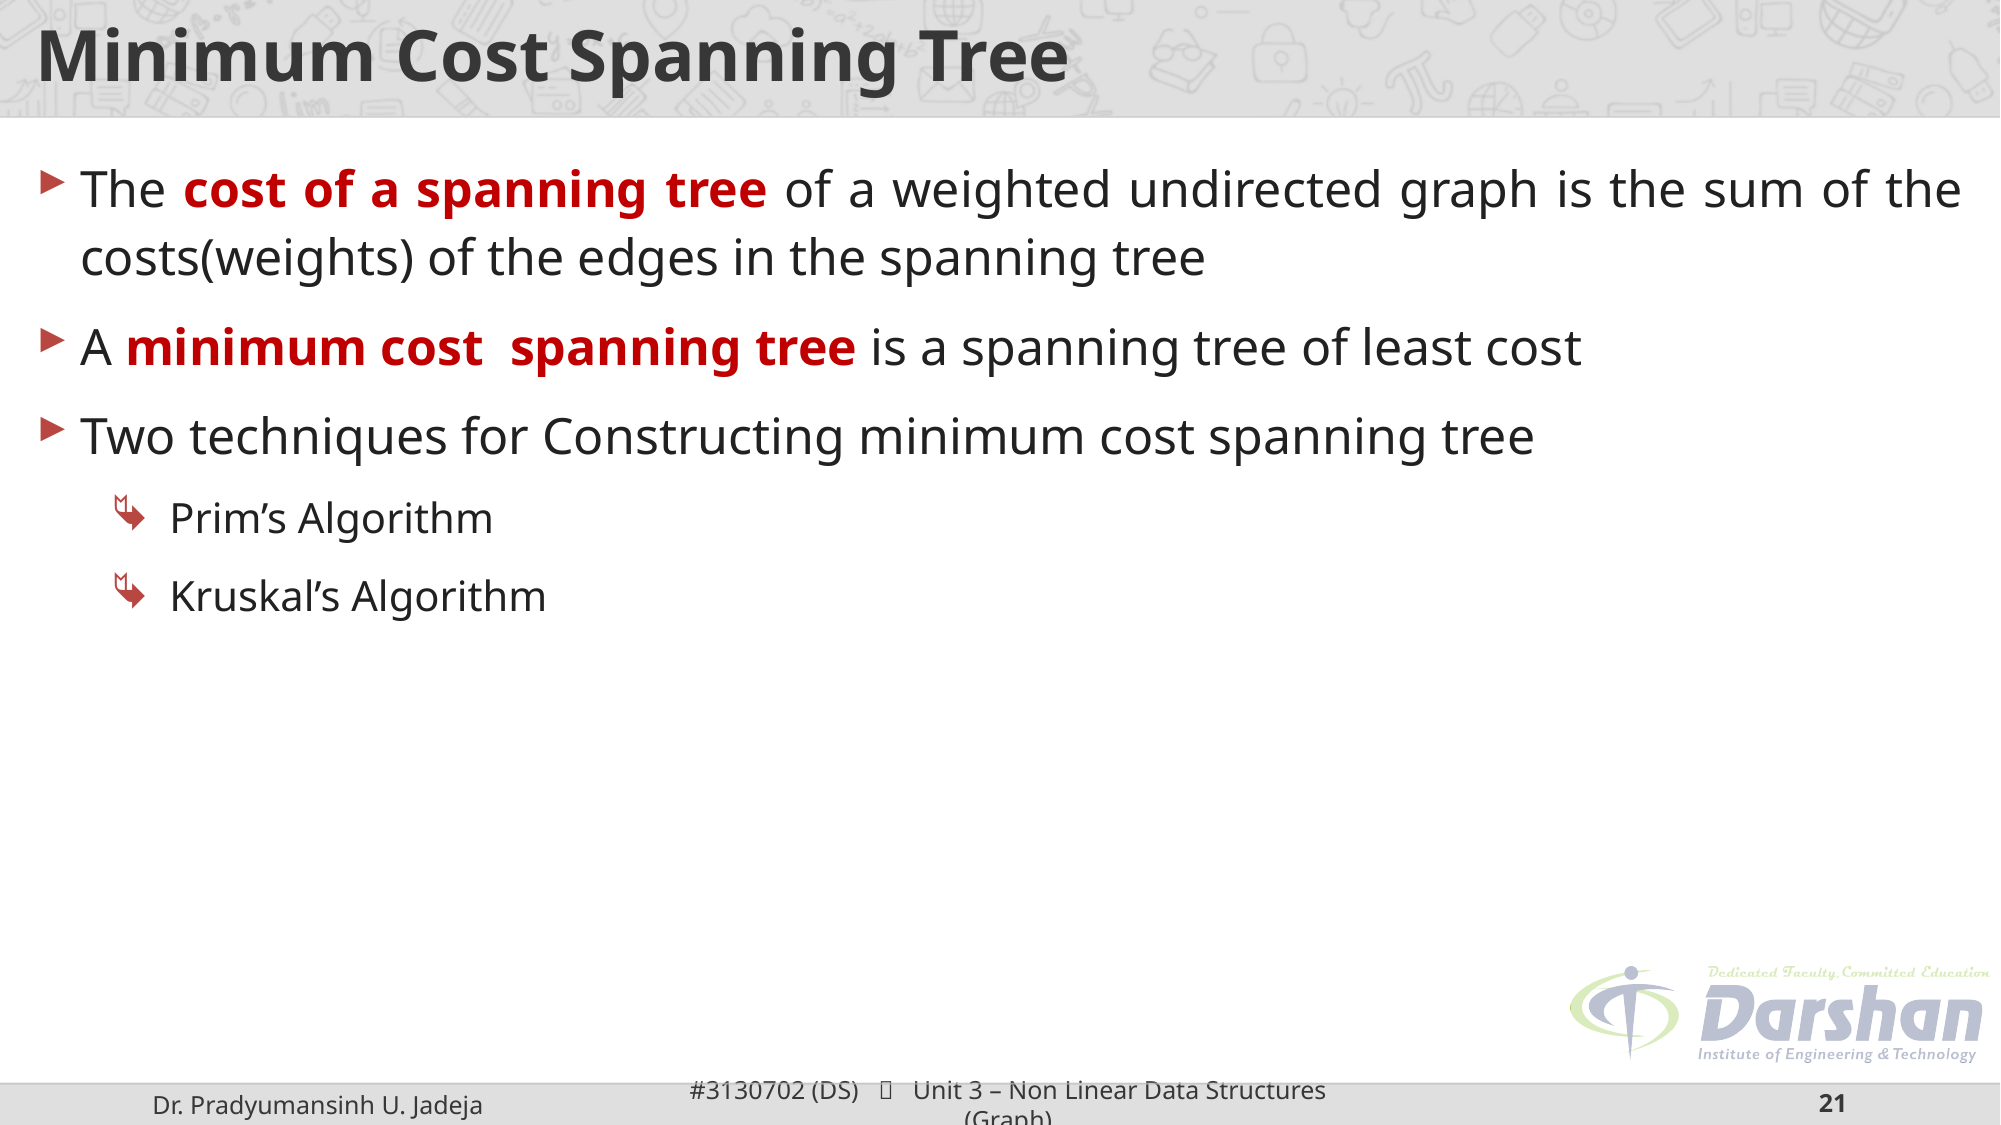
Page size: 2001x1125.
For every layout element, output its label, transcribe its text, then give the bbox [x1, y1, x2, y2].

text_box H [1570, 966, 1990, 1063]
title Minimum Cost Spanning Tree [0, 0, 2000, 117]
list The cost of a spanning tree of a weighted undirected graph is the sum of the costs(weights) of the edges in the spanning tree A minimum cost spanning tree is a spanning tree of least cost Two techniques for Constructing minimum cost spanning tree Prim’s Algorithm Kruskal’s Algorithm [21, 141, 1979, 1059]
